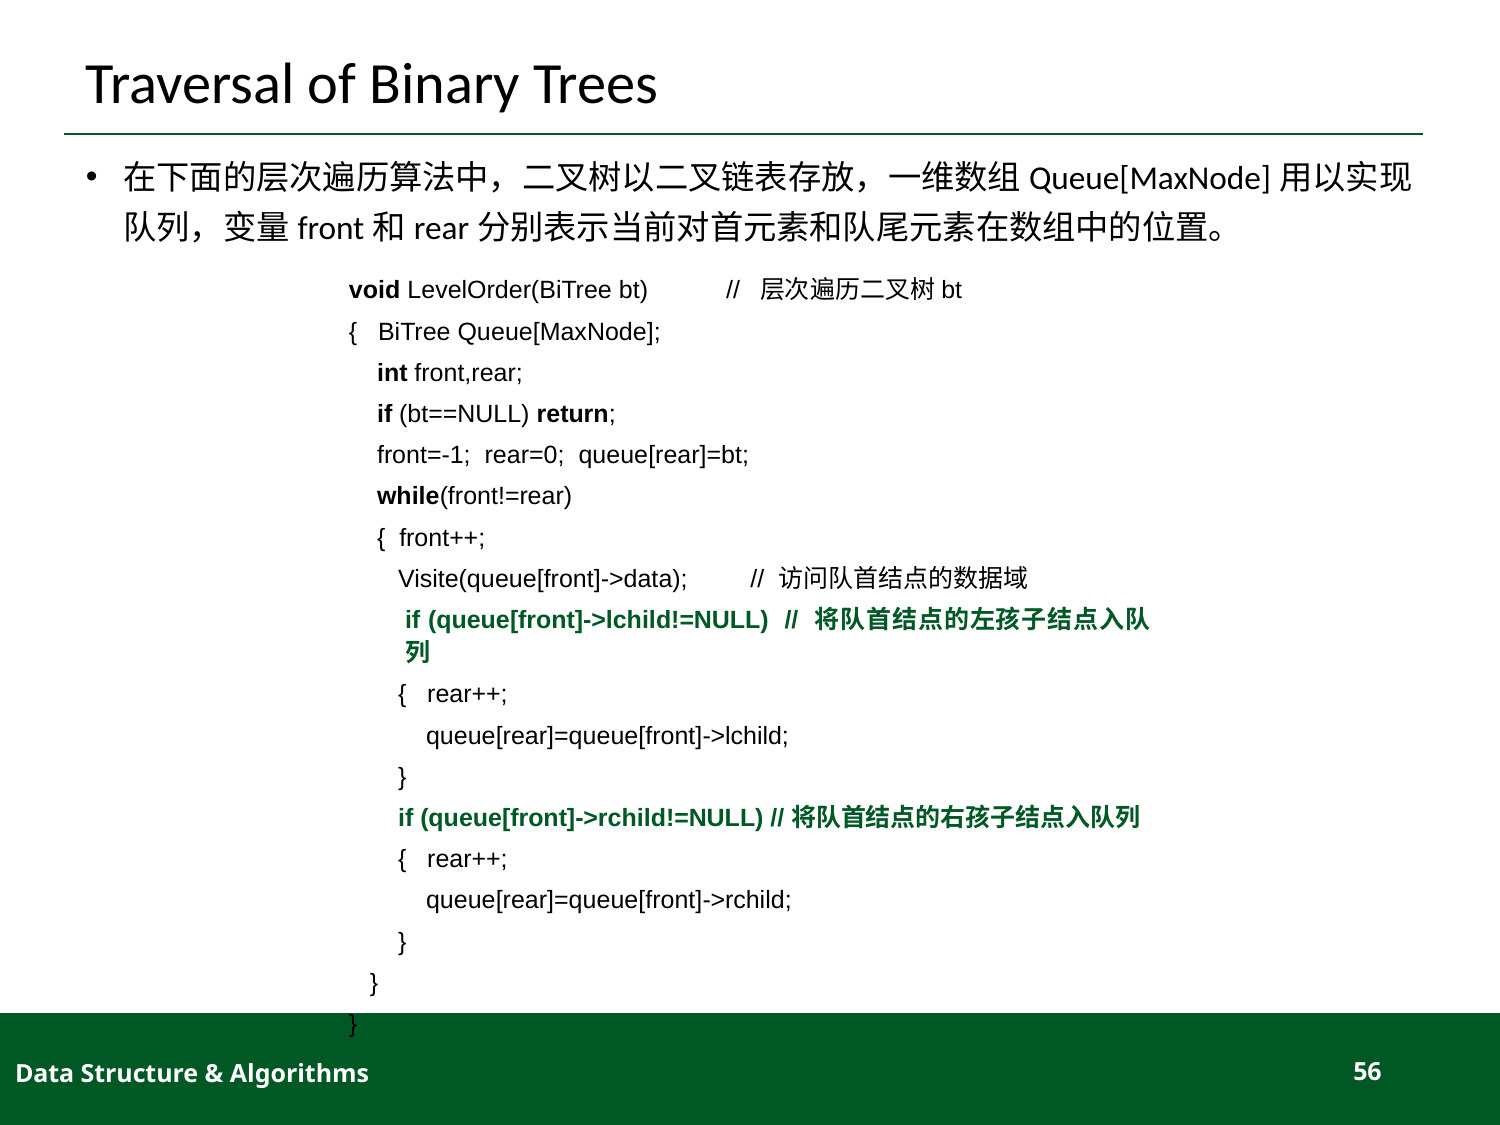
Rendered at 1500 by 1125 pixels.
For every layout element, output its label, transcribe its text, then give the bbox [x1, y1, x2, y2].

slide_number 56 [1059, 1042, 1397, 1103]
footer Data Structure & Algorithms [0, 1042, 507, 1103]
title Traversal of Binary Trees [70, 34, 1430, 135]
list 在下面的层次遍历算法中，二叉树以二叉链表存放，一维数组Queue[MaxNode]用以实现队列，变量front和rear分别表示当前对首元素和队尾元素在数组中的位置。 [70, 138, 1430, 991]
text_box void LevelOrder(BiTree bt) // 层次遍历二叉树bt { BiTree Queue[MaxNode]; int front,rear; if (bt==NULL) return; front=-1; rear=0; queue[rear]=bt; while(front!=rear) { front++; Visite(queue[front]->data); // 访问队首结点的数据域 if (queue[front]->lchild!=NULL) // 将队首结点的左孩子结点入队列 { rear++; queue[rear]=queue[front]->lchild; } if (queue[front]->rchild!=NULL) //将队首结点的右孩子结点入队列 { rear++; queue[rear]=queue[front]->rchild; } } } [334, 263, 1166, 1045]
